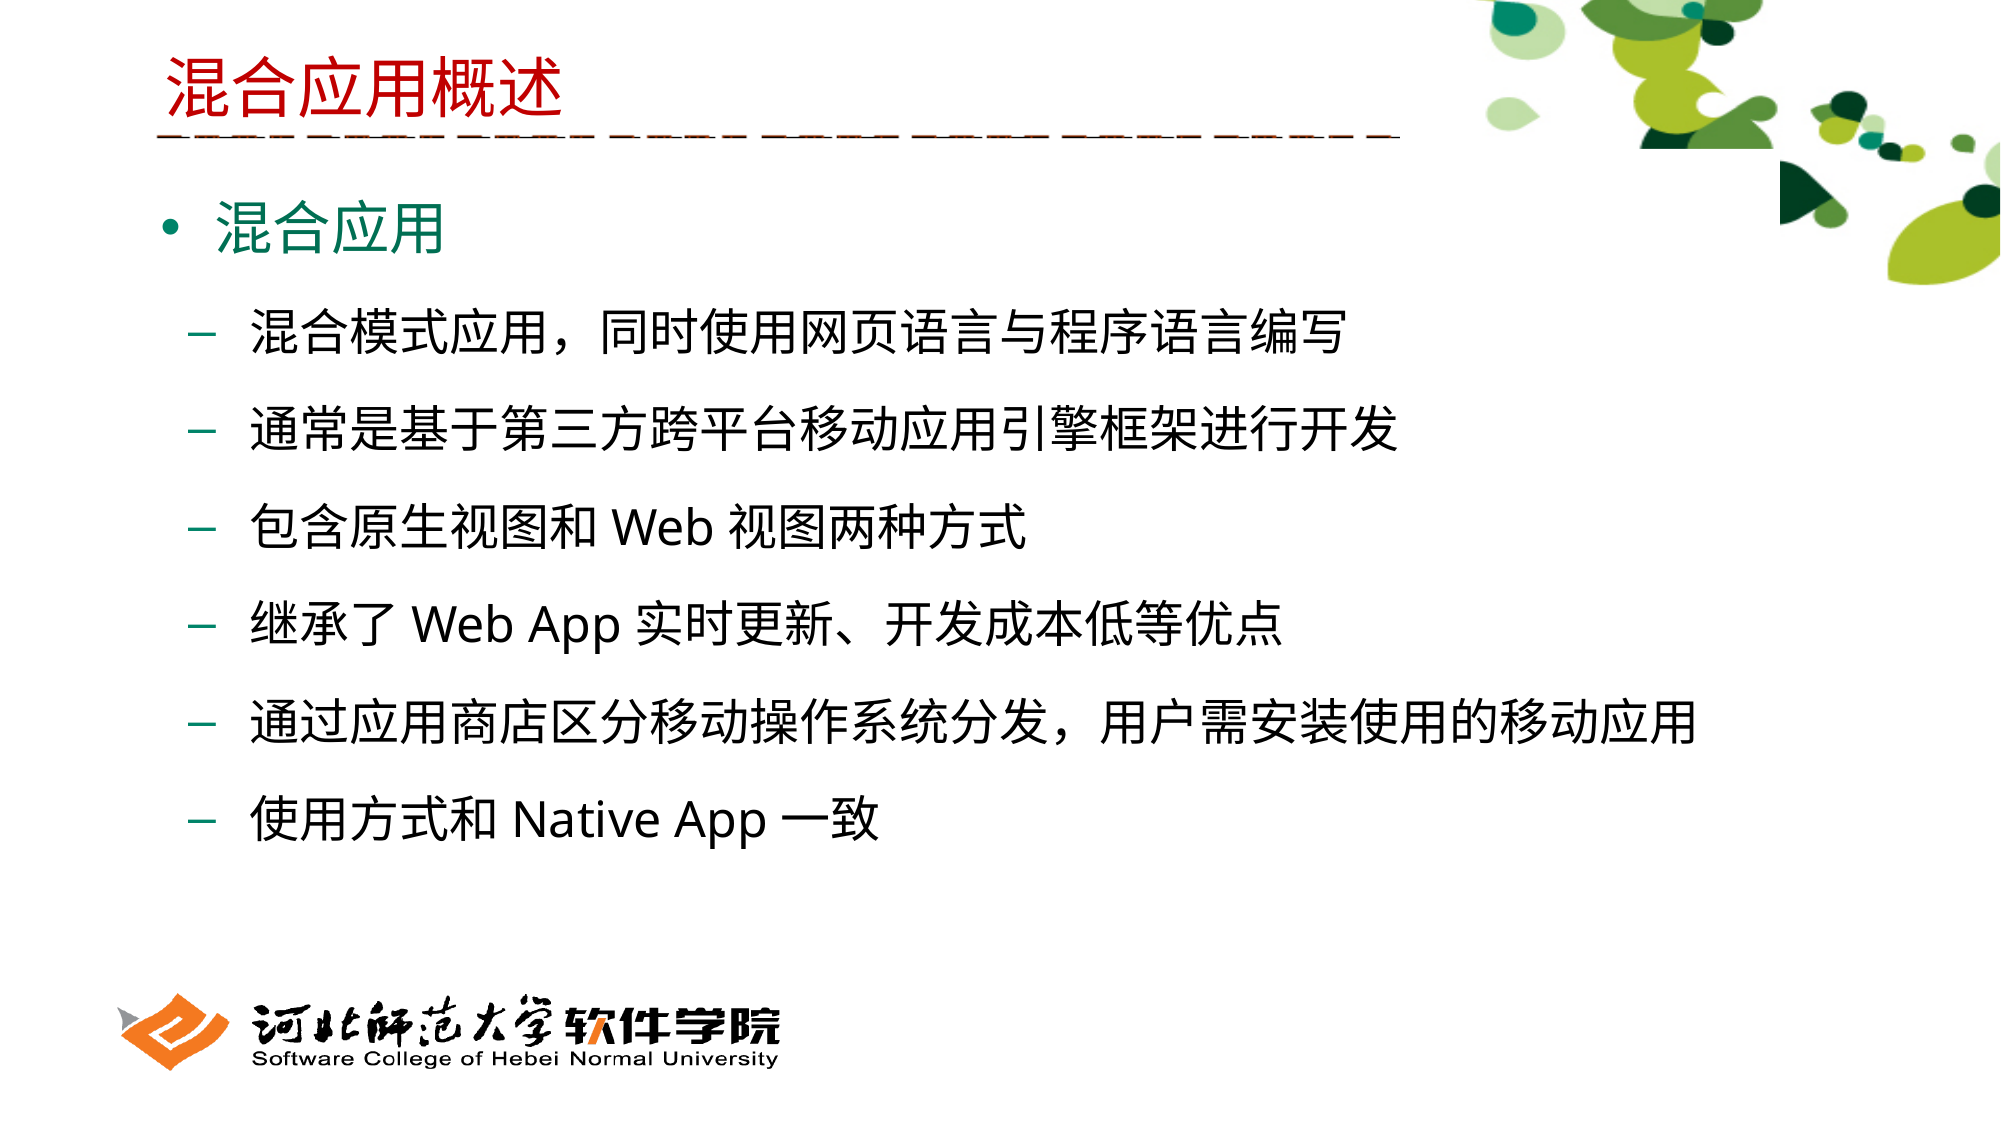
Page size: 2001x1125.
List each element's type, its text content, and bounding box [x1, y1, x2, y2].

list 混合应用概述 [149, 38, 1392, 120]
picture [0, 0, 2001, 1125]
list 混合应用 混合模式应用，同时使用网页语言与程序语言编写 通常是基于第三方跨平台移动应用引擎框架进行开发 包含原生视图和Web视图两种方式 继承了Web App实时更新、开发成本低等优点 通过应用商店区分移动操作系统分发，用户需安装使用的移动应用 使用方式和Native App一致 [113, 148, 1780, 917]
